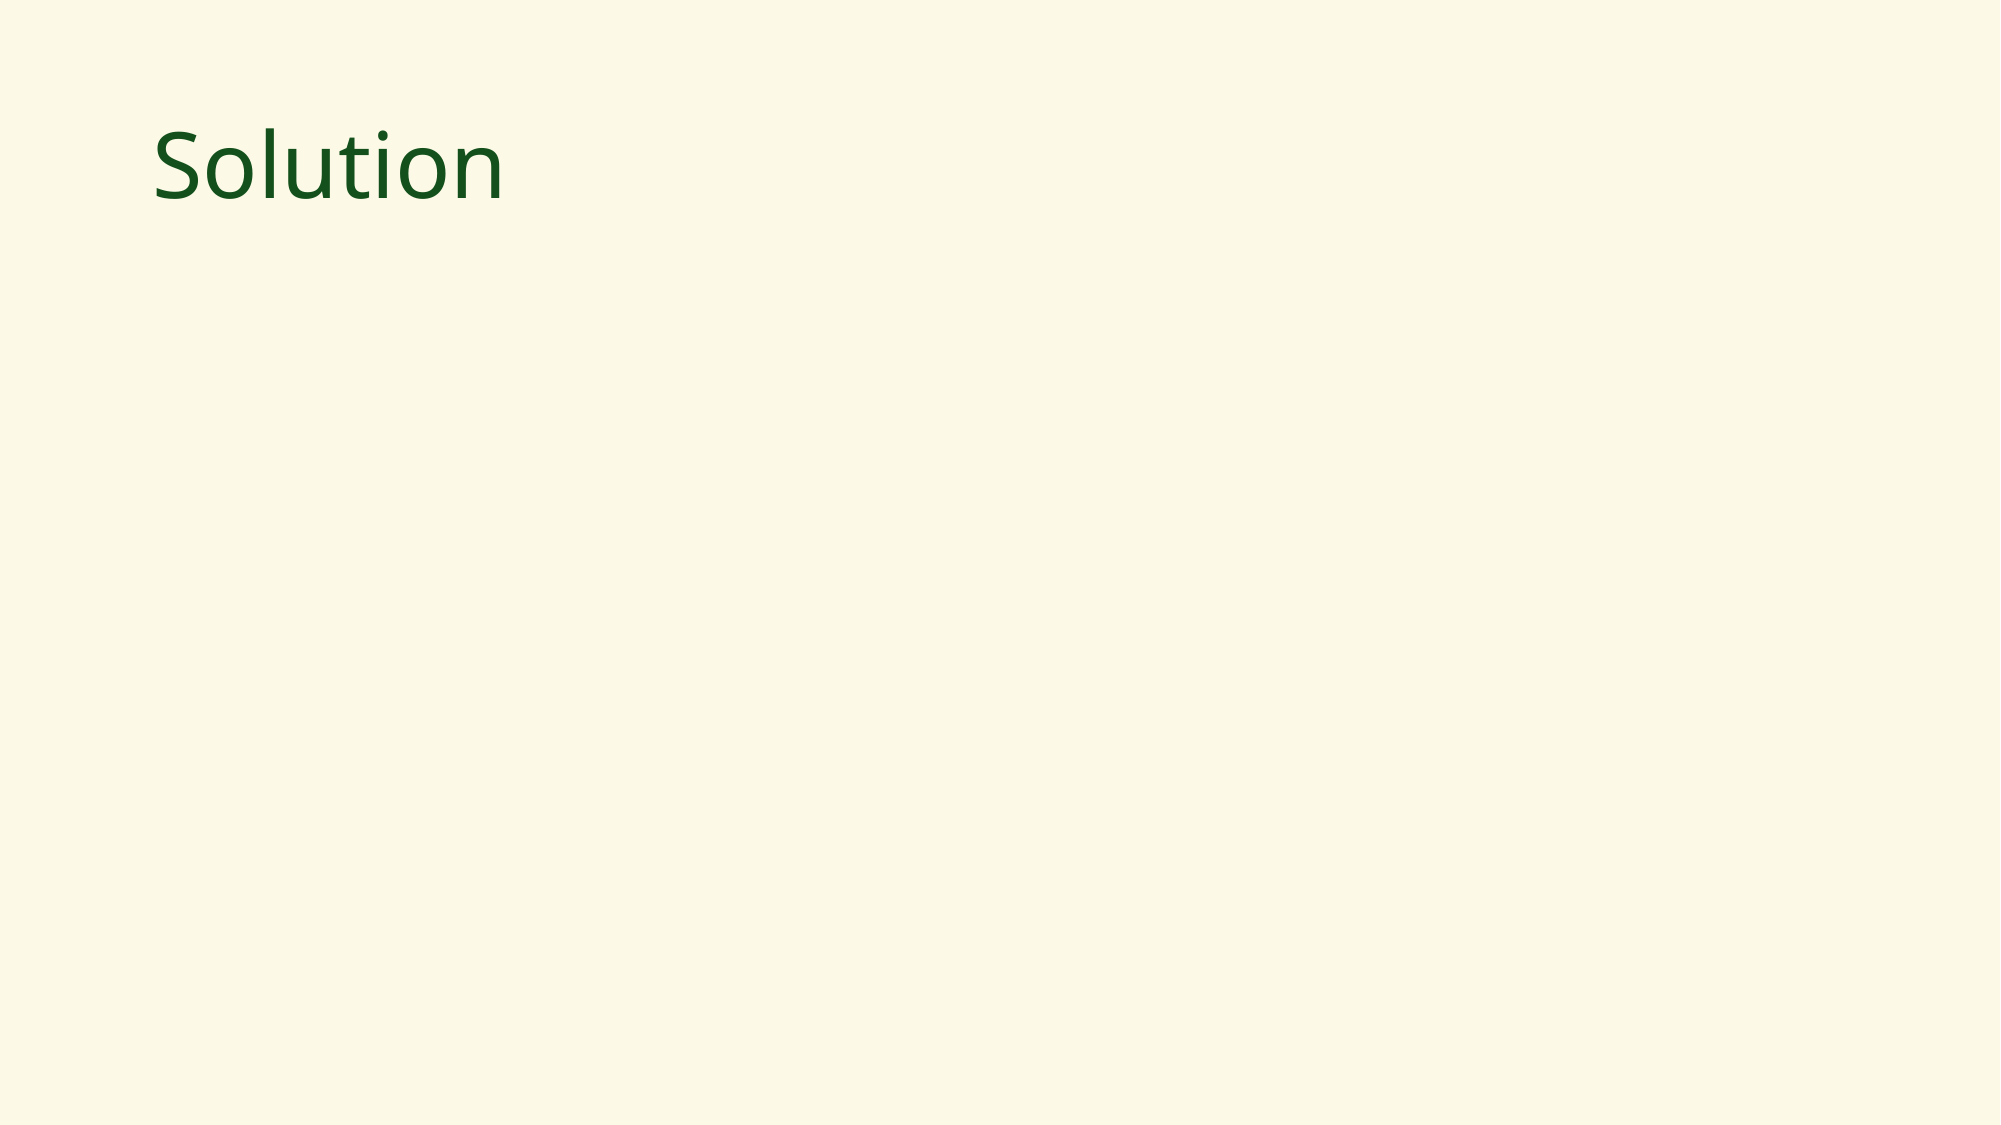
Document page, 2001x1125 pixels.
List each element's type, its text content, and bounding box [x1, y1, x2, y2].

title Solution [137, 59, 1863, 278]
